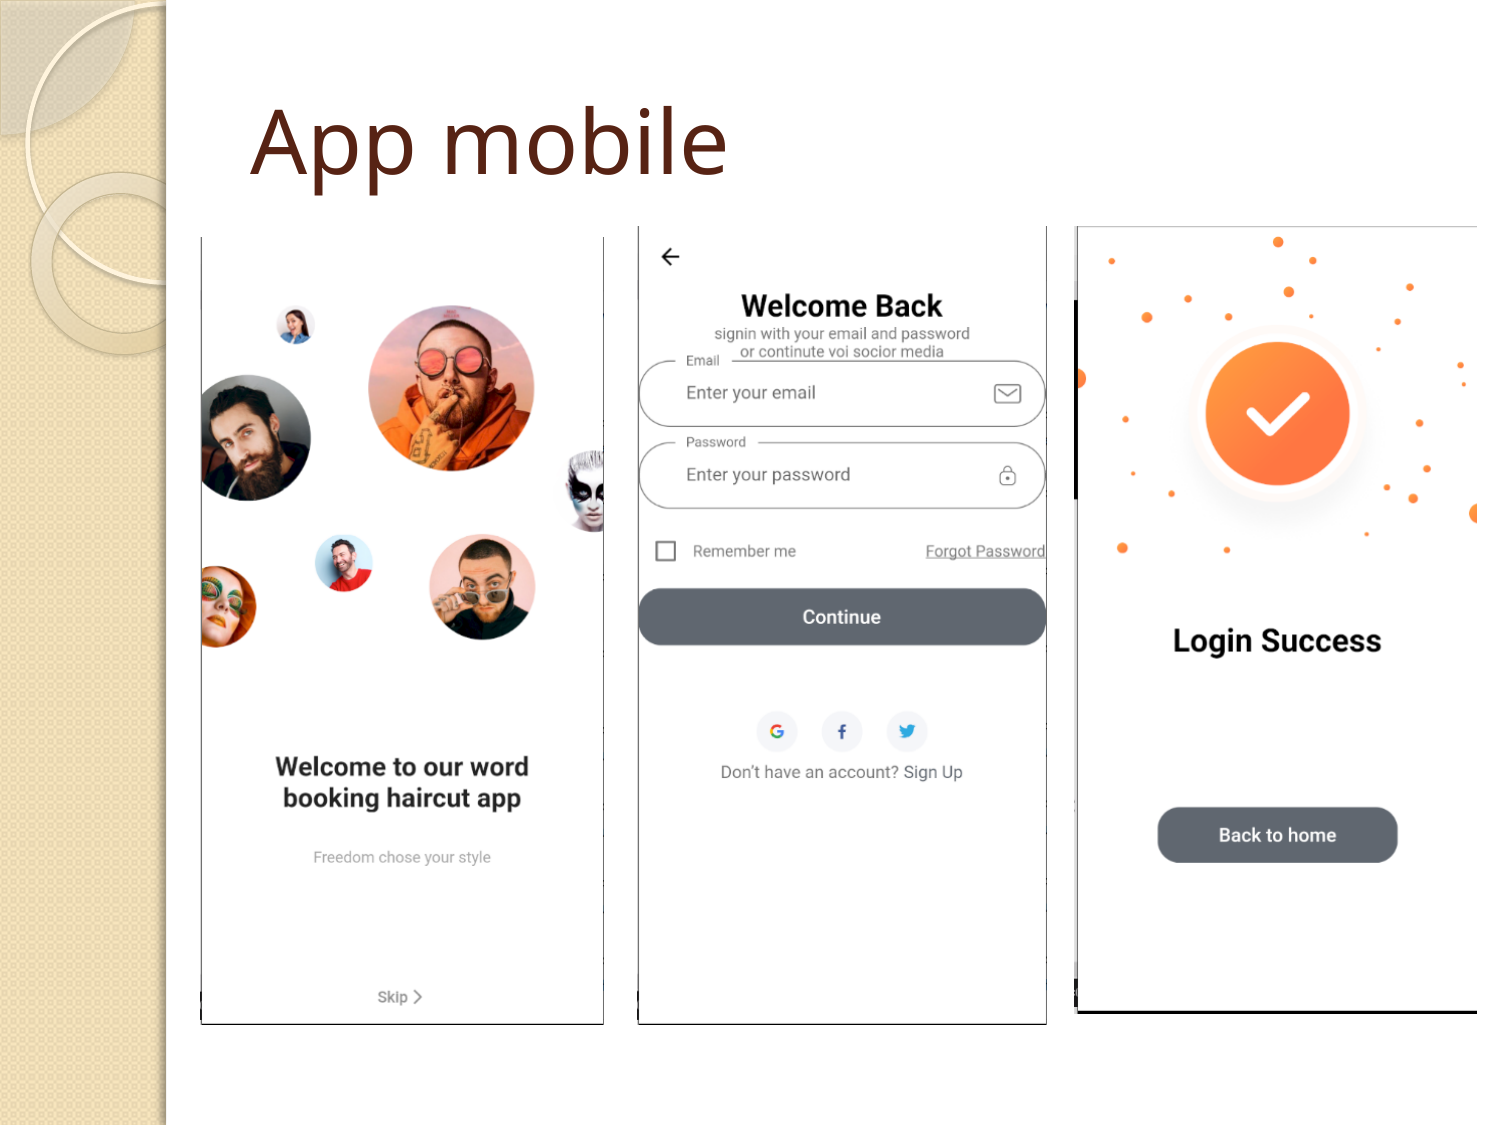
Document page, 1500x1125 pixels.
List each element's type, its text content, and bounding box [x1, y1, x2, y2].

picture [637, 225, 1047, 1026]
title App mobile [235, 45, 1466, 233]
picture [1074, 225, 1477, 1014]
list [199, 237, 604, 1026]
